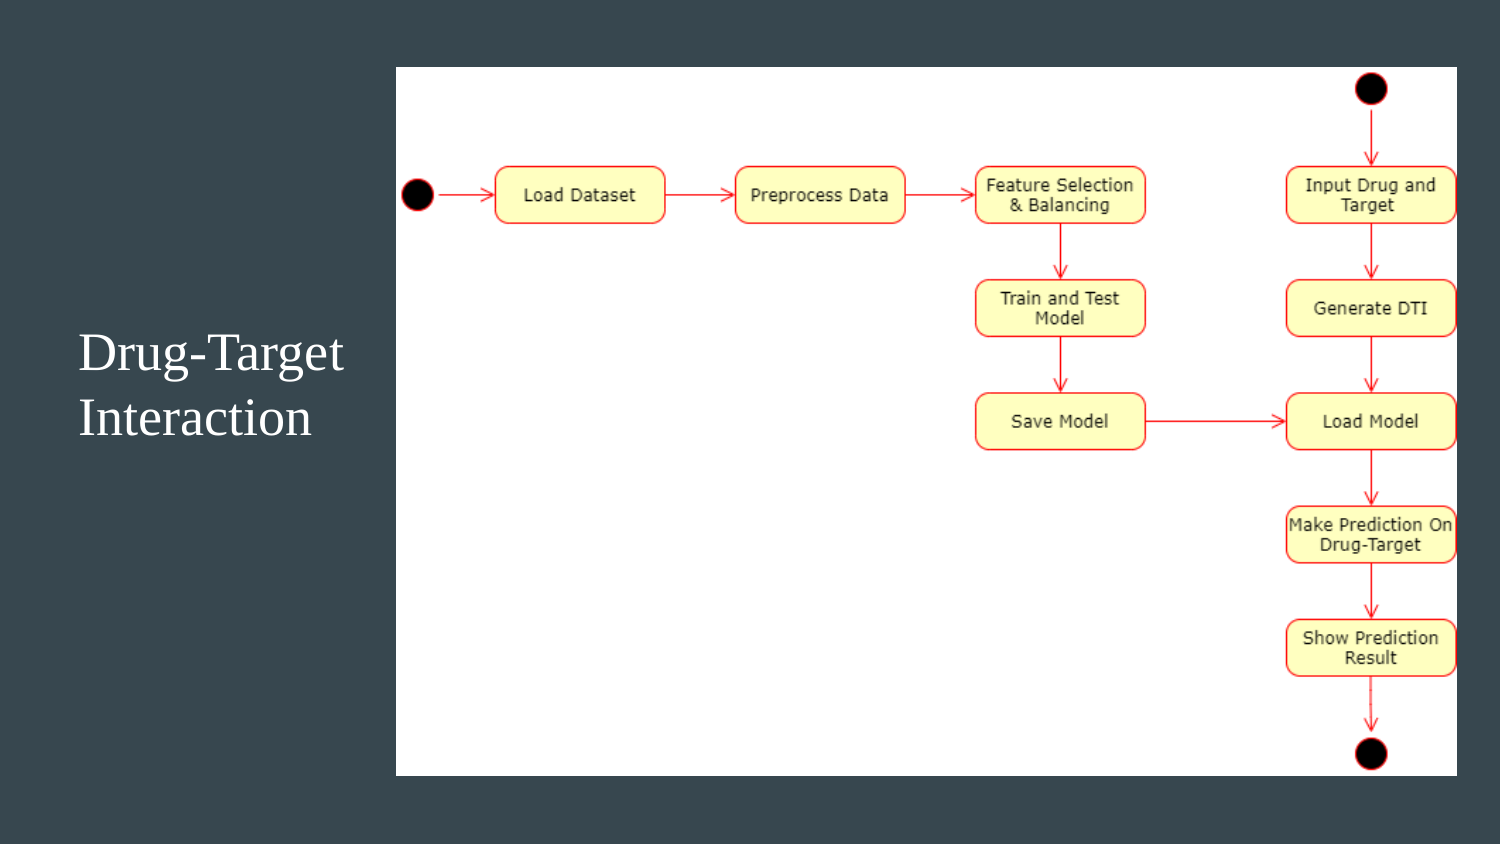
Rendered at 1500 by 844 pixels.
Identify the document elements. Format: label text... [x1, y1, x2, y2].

picture [395, 67, 1457, 777]
title Drug-Target Interaction [63, 337, 390, 461]
